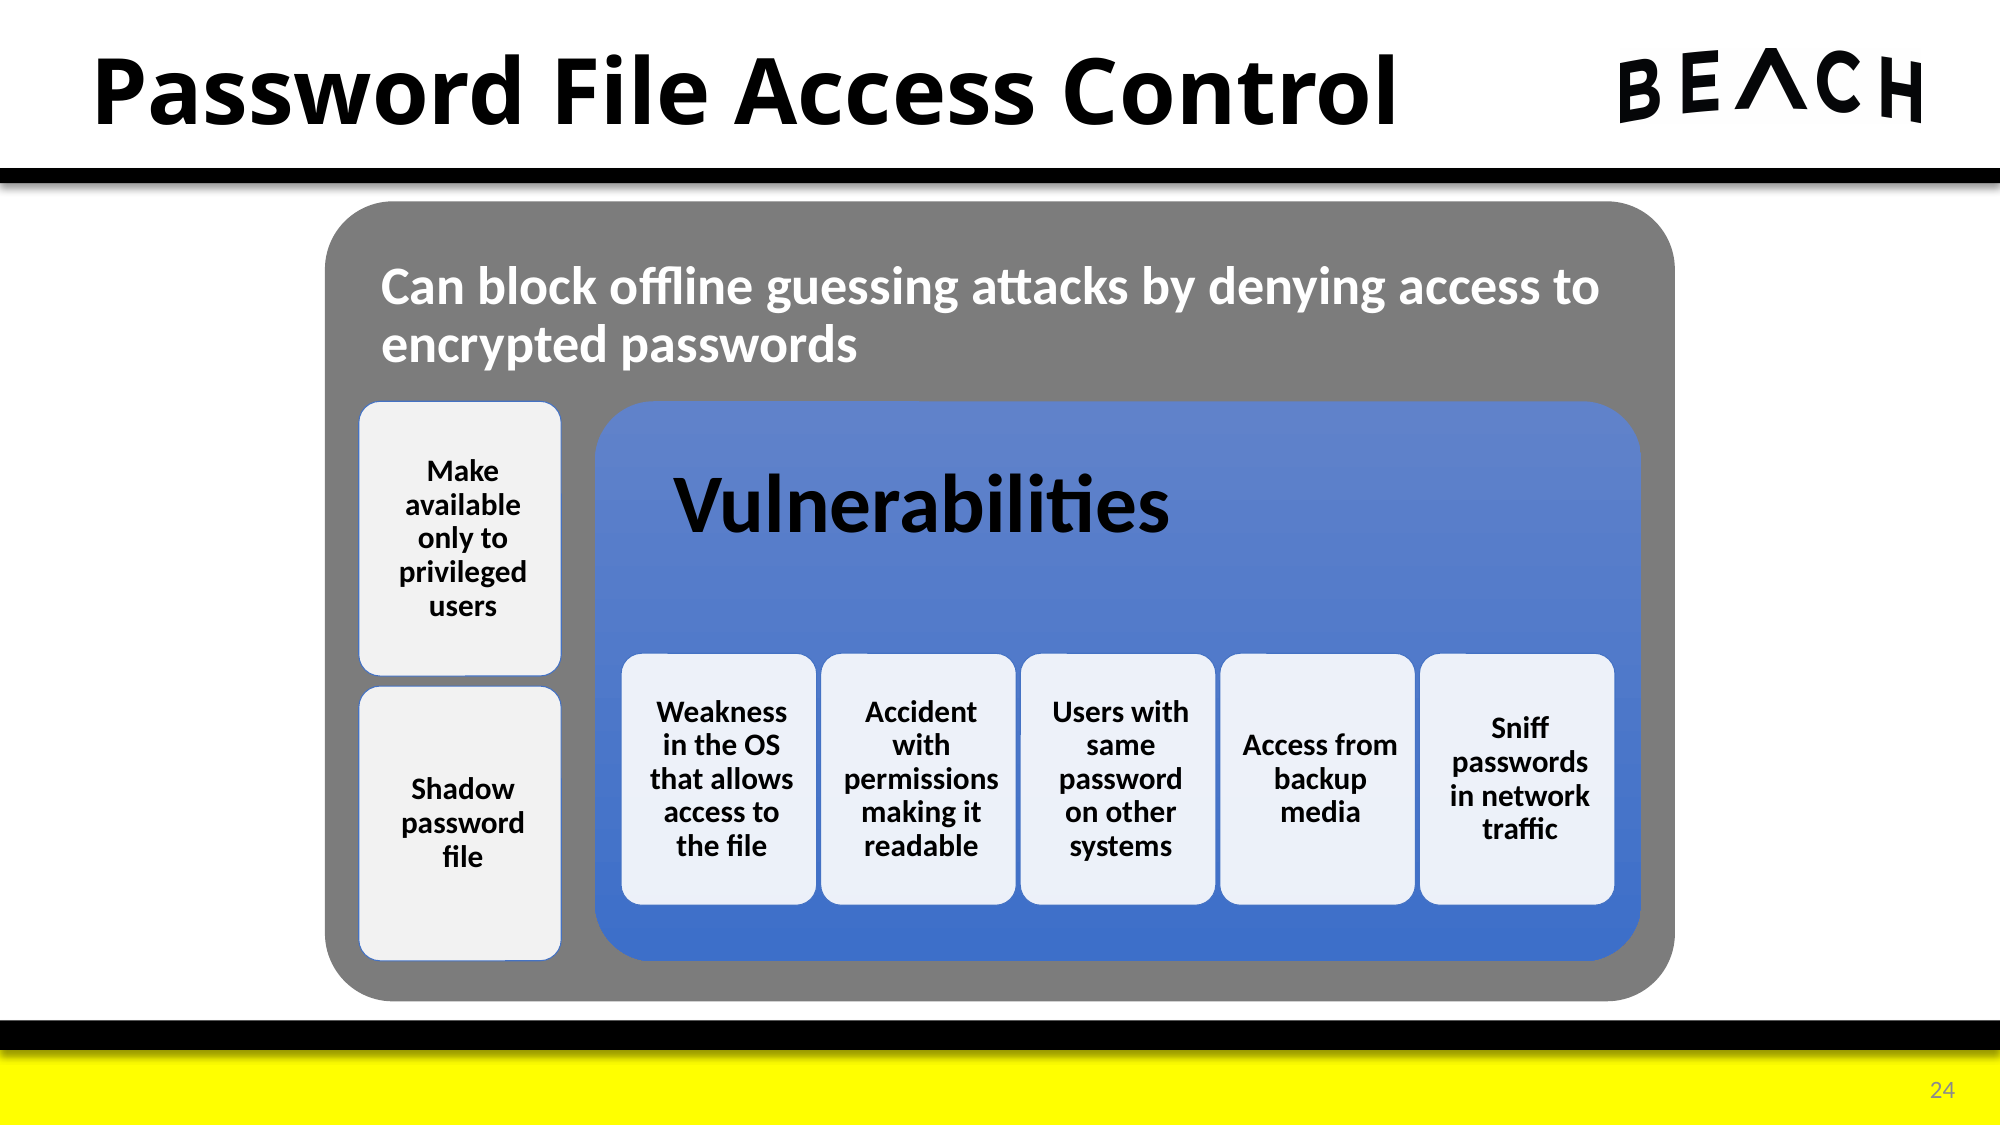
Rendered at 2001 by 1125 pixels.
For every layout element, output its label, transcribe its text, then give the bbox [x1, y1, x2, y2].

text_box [324, 201, 1675, 1002]
picture [1620, 48, 1921, 124]
text_box [0, 167, 2000, 184]
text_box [0, 1020, 2000, 1125]
text_box Password File Access Control [74, 10, 1596, 179]
